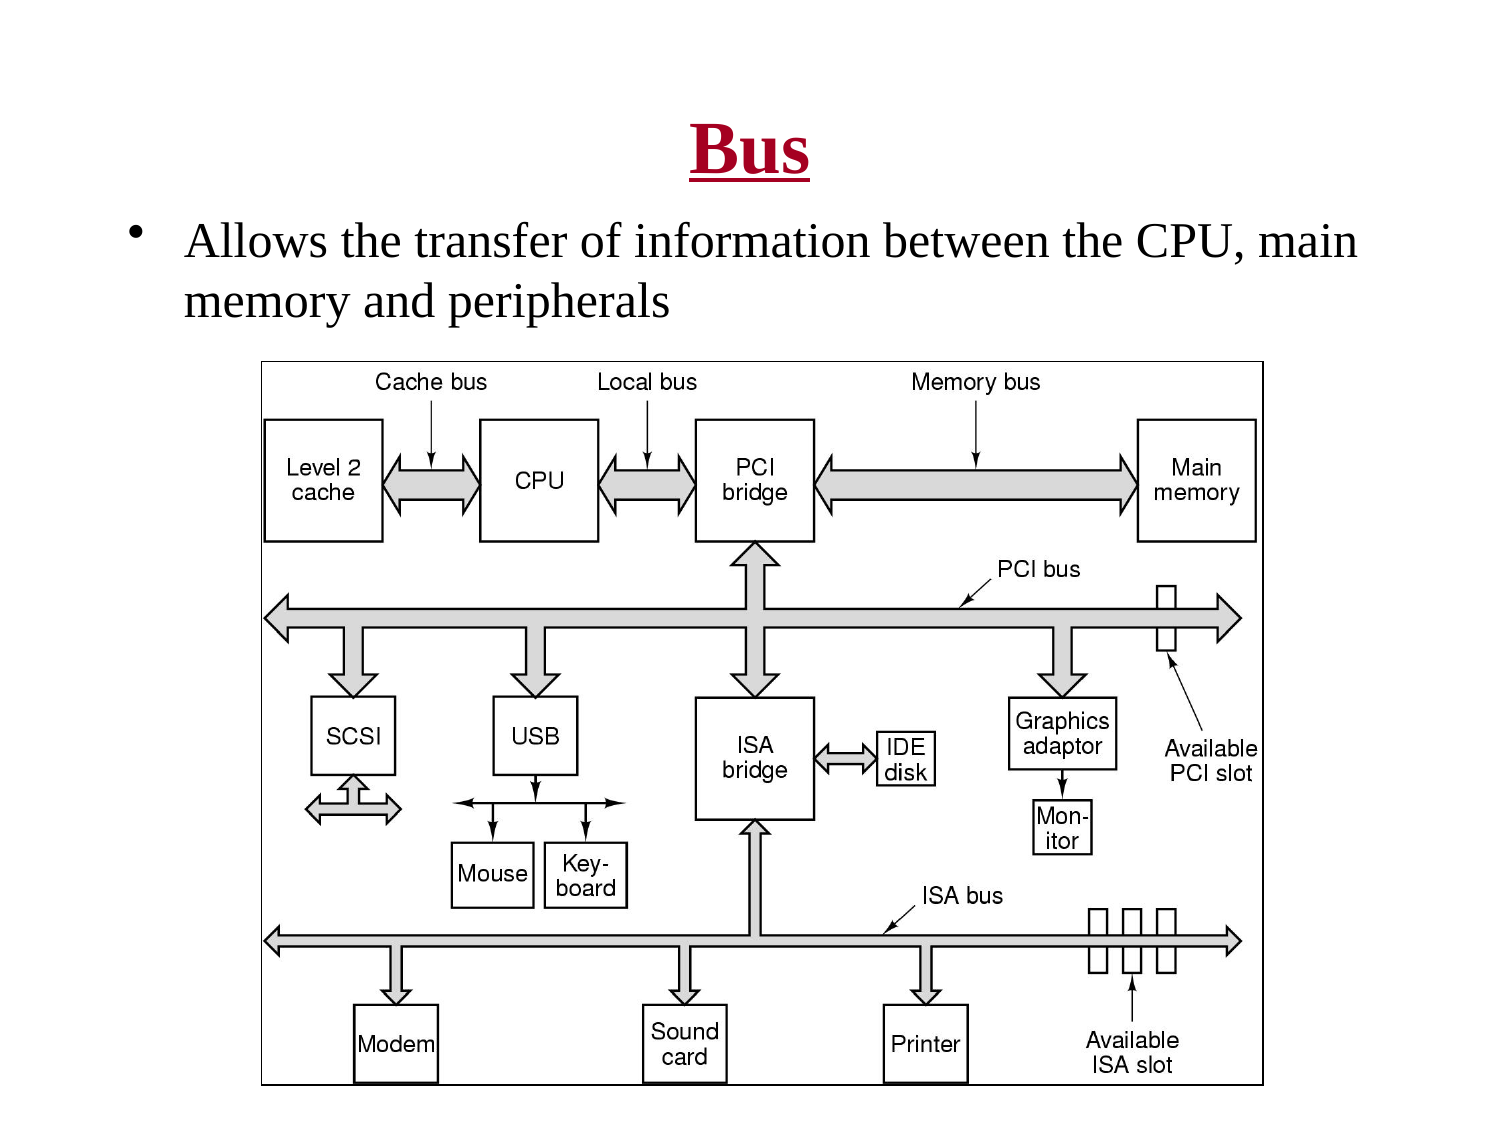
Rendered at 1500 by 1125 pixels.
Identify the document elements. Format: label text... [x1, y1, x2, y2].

list Allows the transfer of information between the CPU, main memory and peripherals [112, 200, 1388, 362]
picture [261, 362, 1263, 1085]
title Bus [112, 50, 1388, 200]
